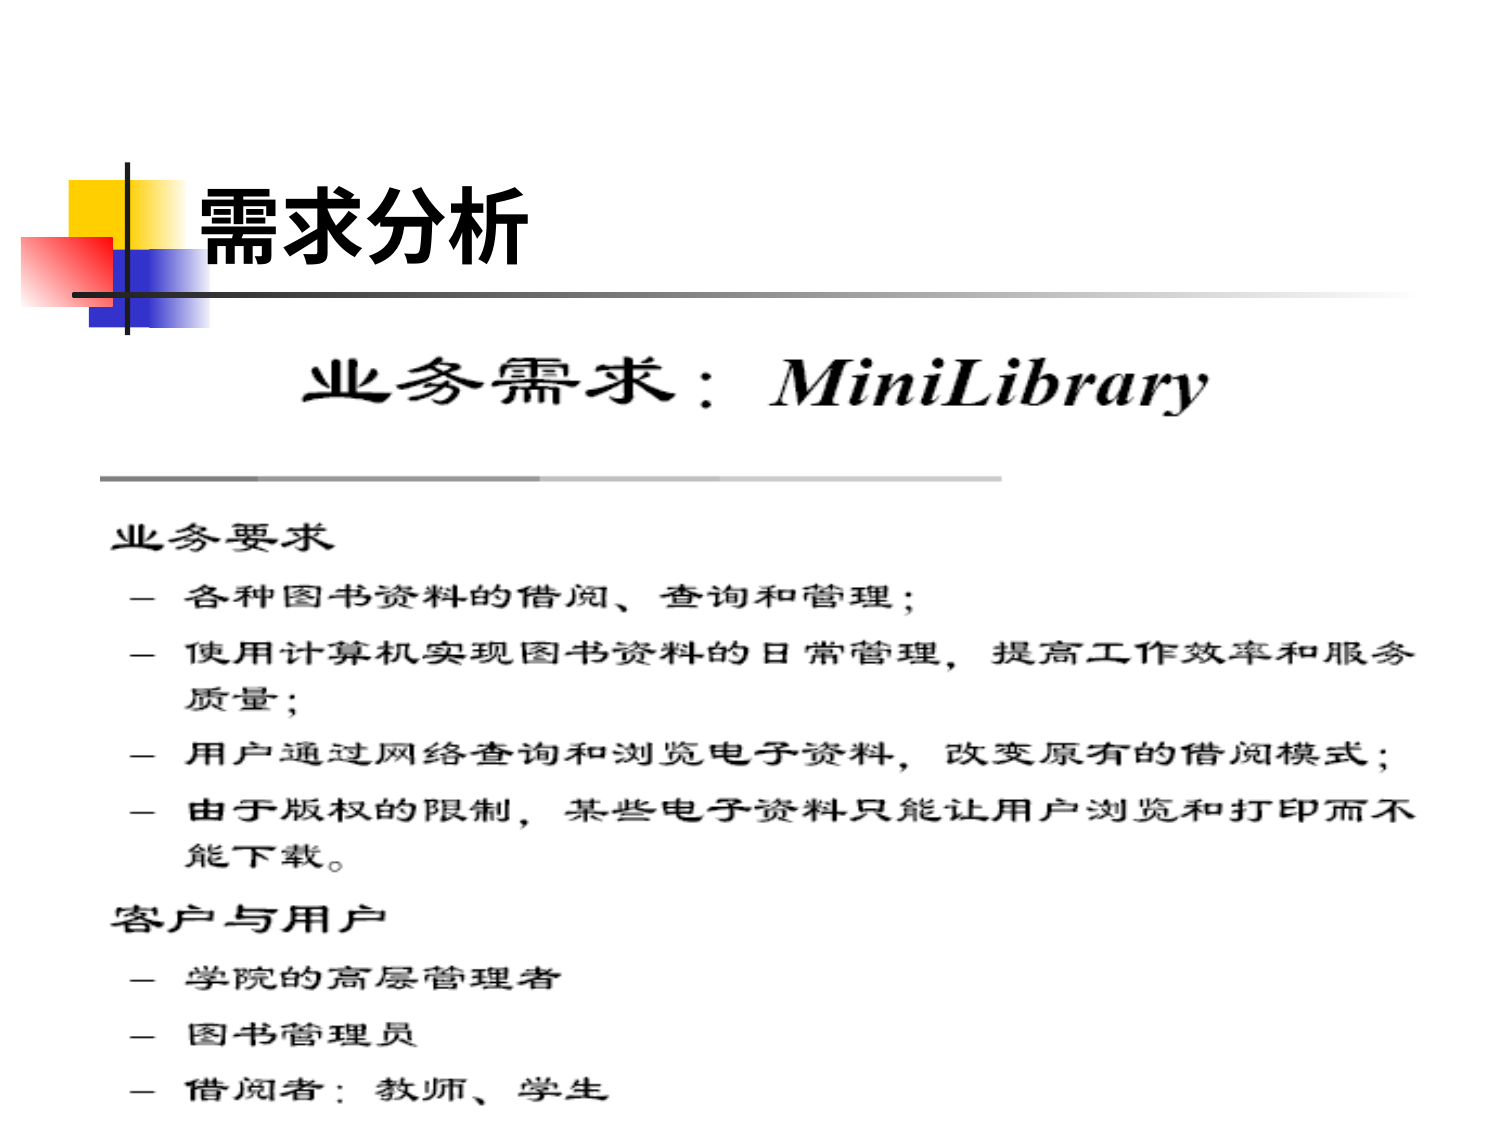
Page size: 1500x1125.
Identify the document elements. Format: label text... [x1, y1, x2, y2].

picture [99, 337, 1436, 1111]
list [111, 302, 1448, 1125]
text_box 需求分析 [183, 148, 1330, 299]
